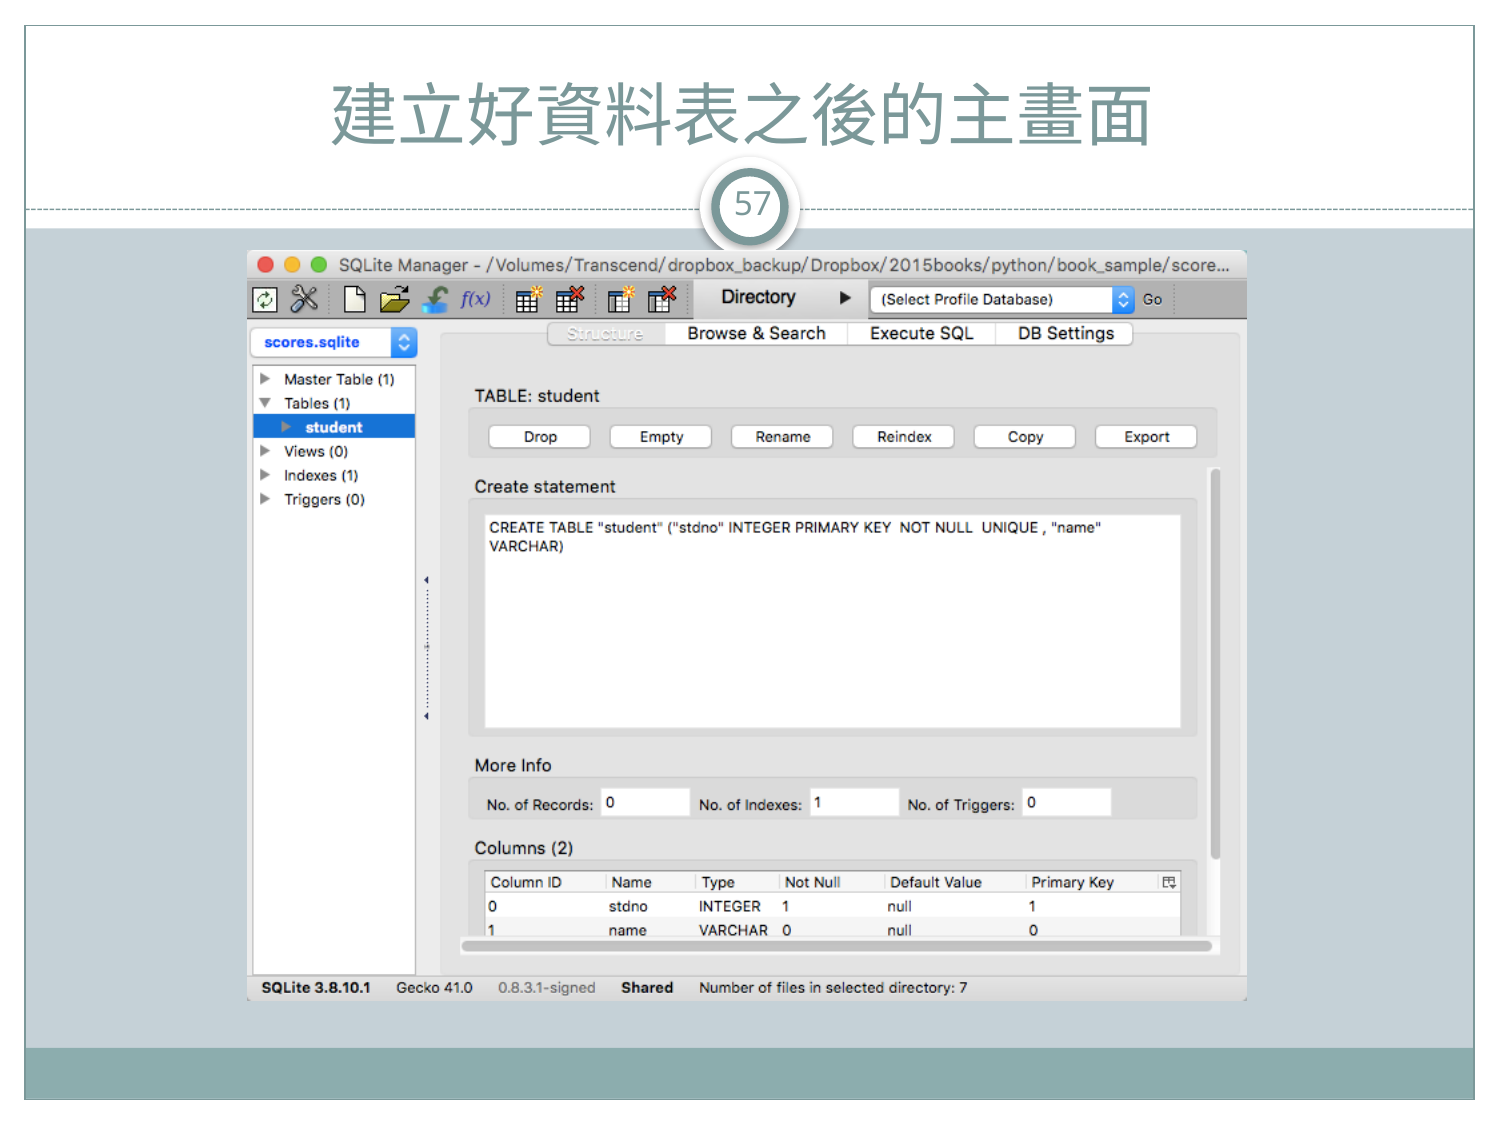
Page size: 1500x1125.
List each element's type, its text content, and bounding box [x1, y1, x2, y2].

title 建立好資料表之後的主畫面 [49, 37, 1450, 162]
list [247, 250, 1247, 1001]
slide_number 57 [715, 168, 791, 241]
